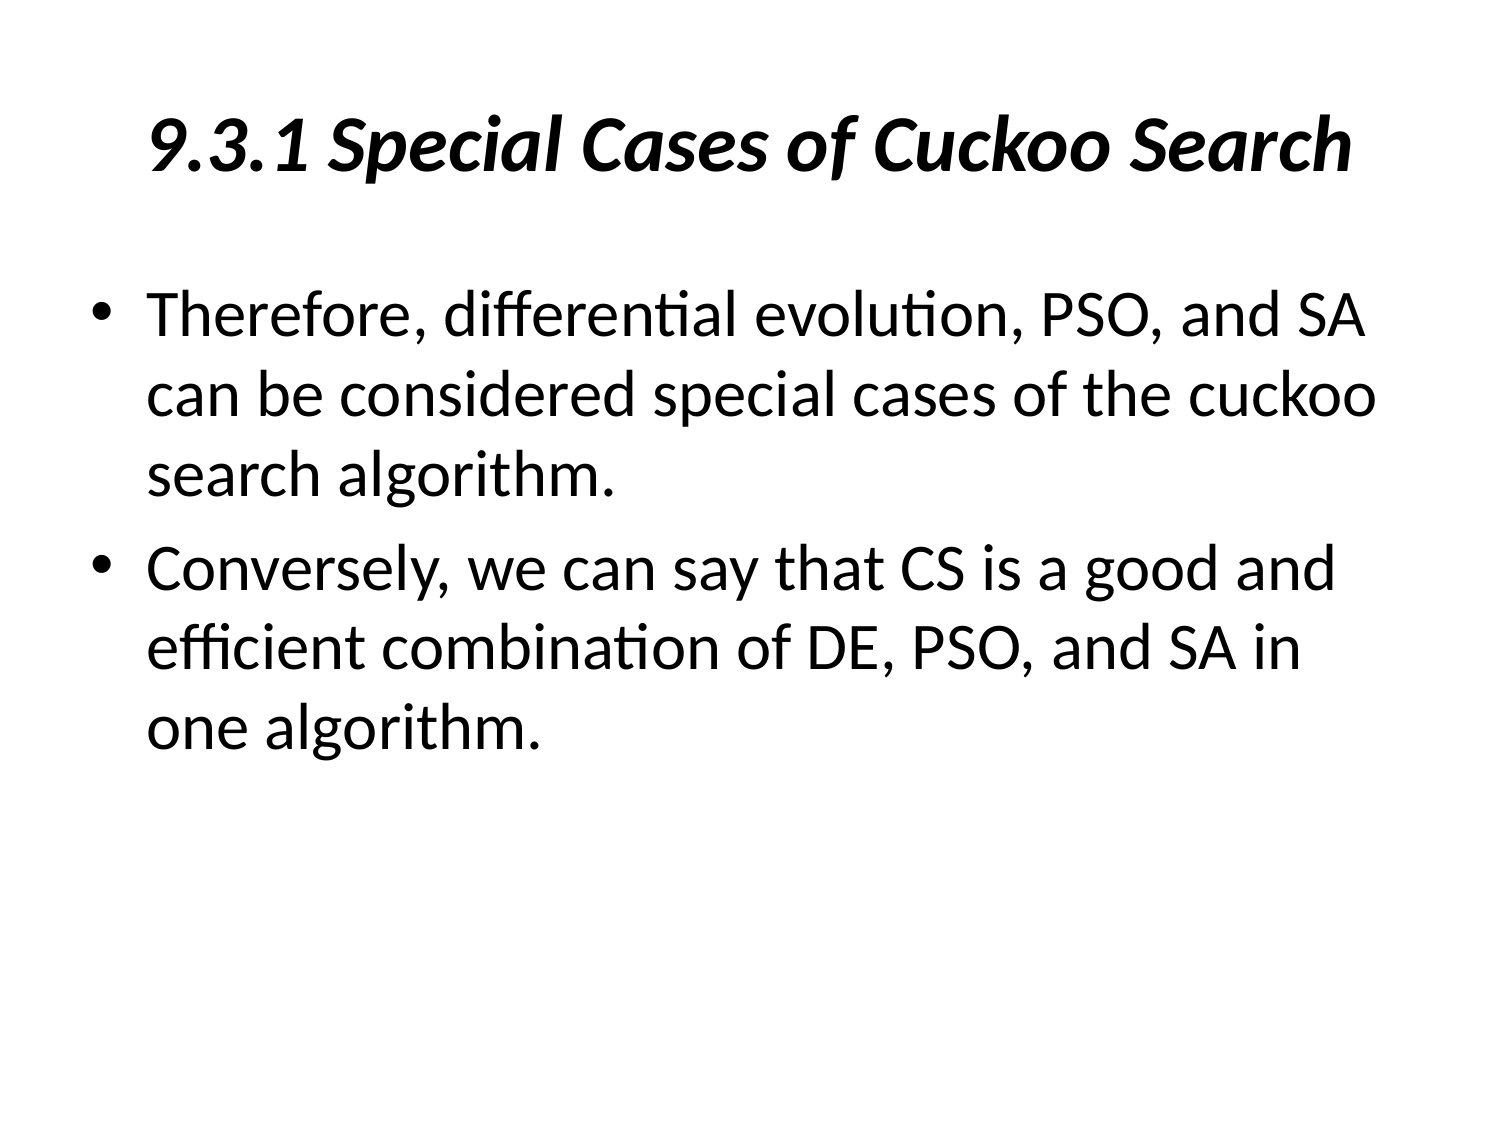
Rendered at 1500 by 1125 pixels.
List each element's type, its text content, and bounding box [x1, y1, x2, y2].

list Therefore, differential evolution, PSO, and SA can be considered special cases of the cuckoo search algorithm. Conversely, we can say that CS is a good and efficient combination of DE, PSO, and SA in one algorithm. [75, 262, 1425, 1005]
title 9.3.1 Special Cases of Cuckoo Search [75, 45, 1425, 233]
